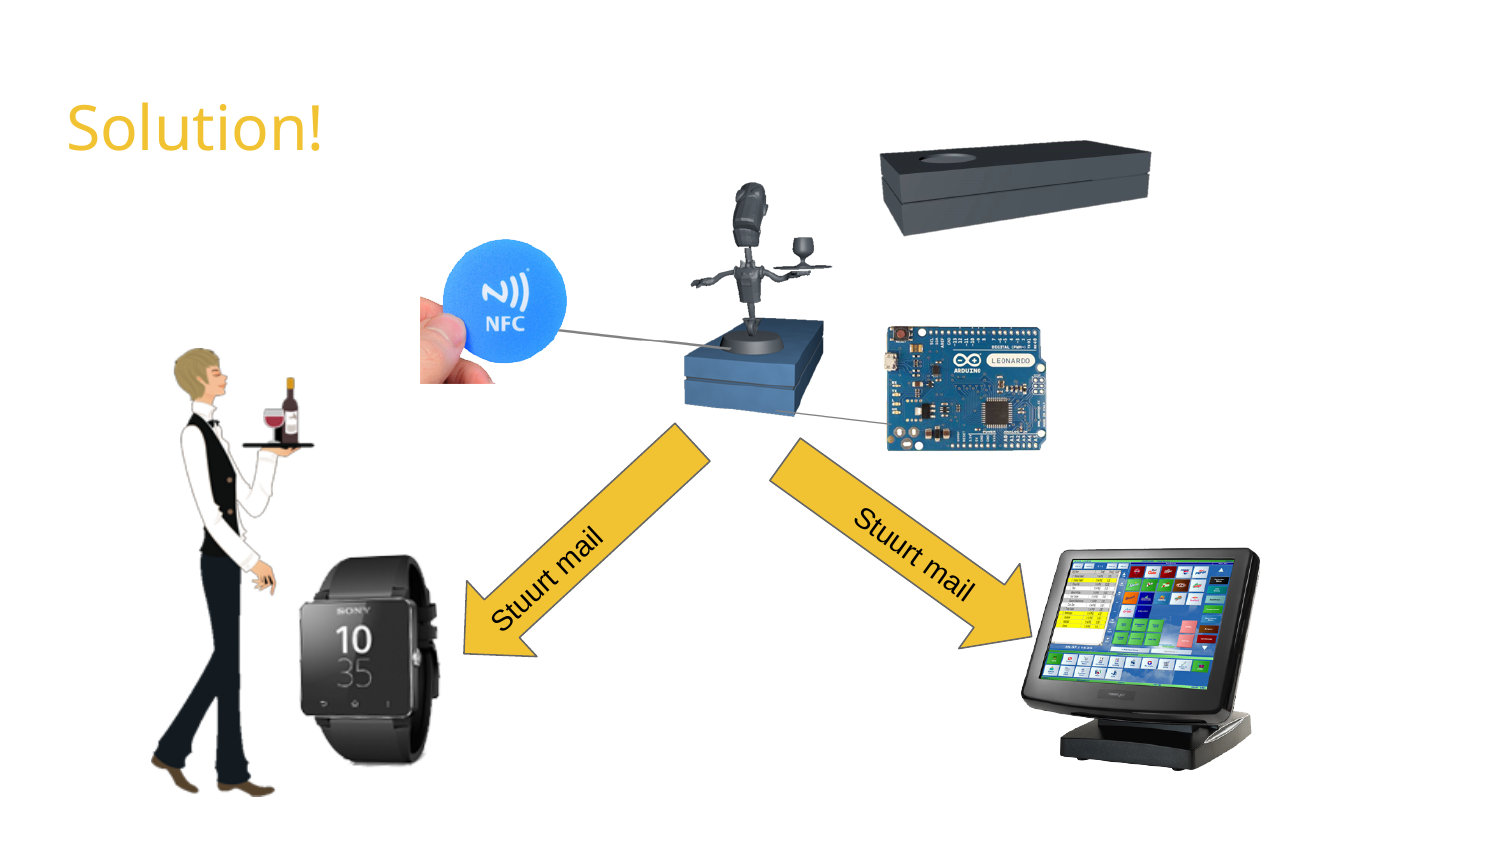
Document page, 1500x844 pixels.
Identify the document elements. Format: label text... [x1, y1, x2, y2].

picture [1017, 540, 1269, 779]
picture [150, 92, 1208, 797]
text_box Stuurt mail [463, 462, 710, 657]
title Solution! [51, 72, 1449, 167]
text_box Stuurt mail [769, 462, 1012, 649]
